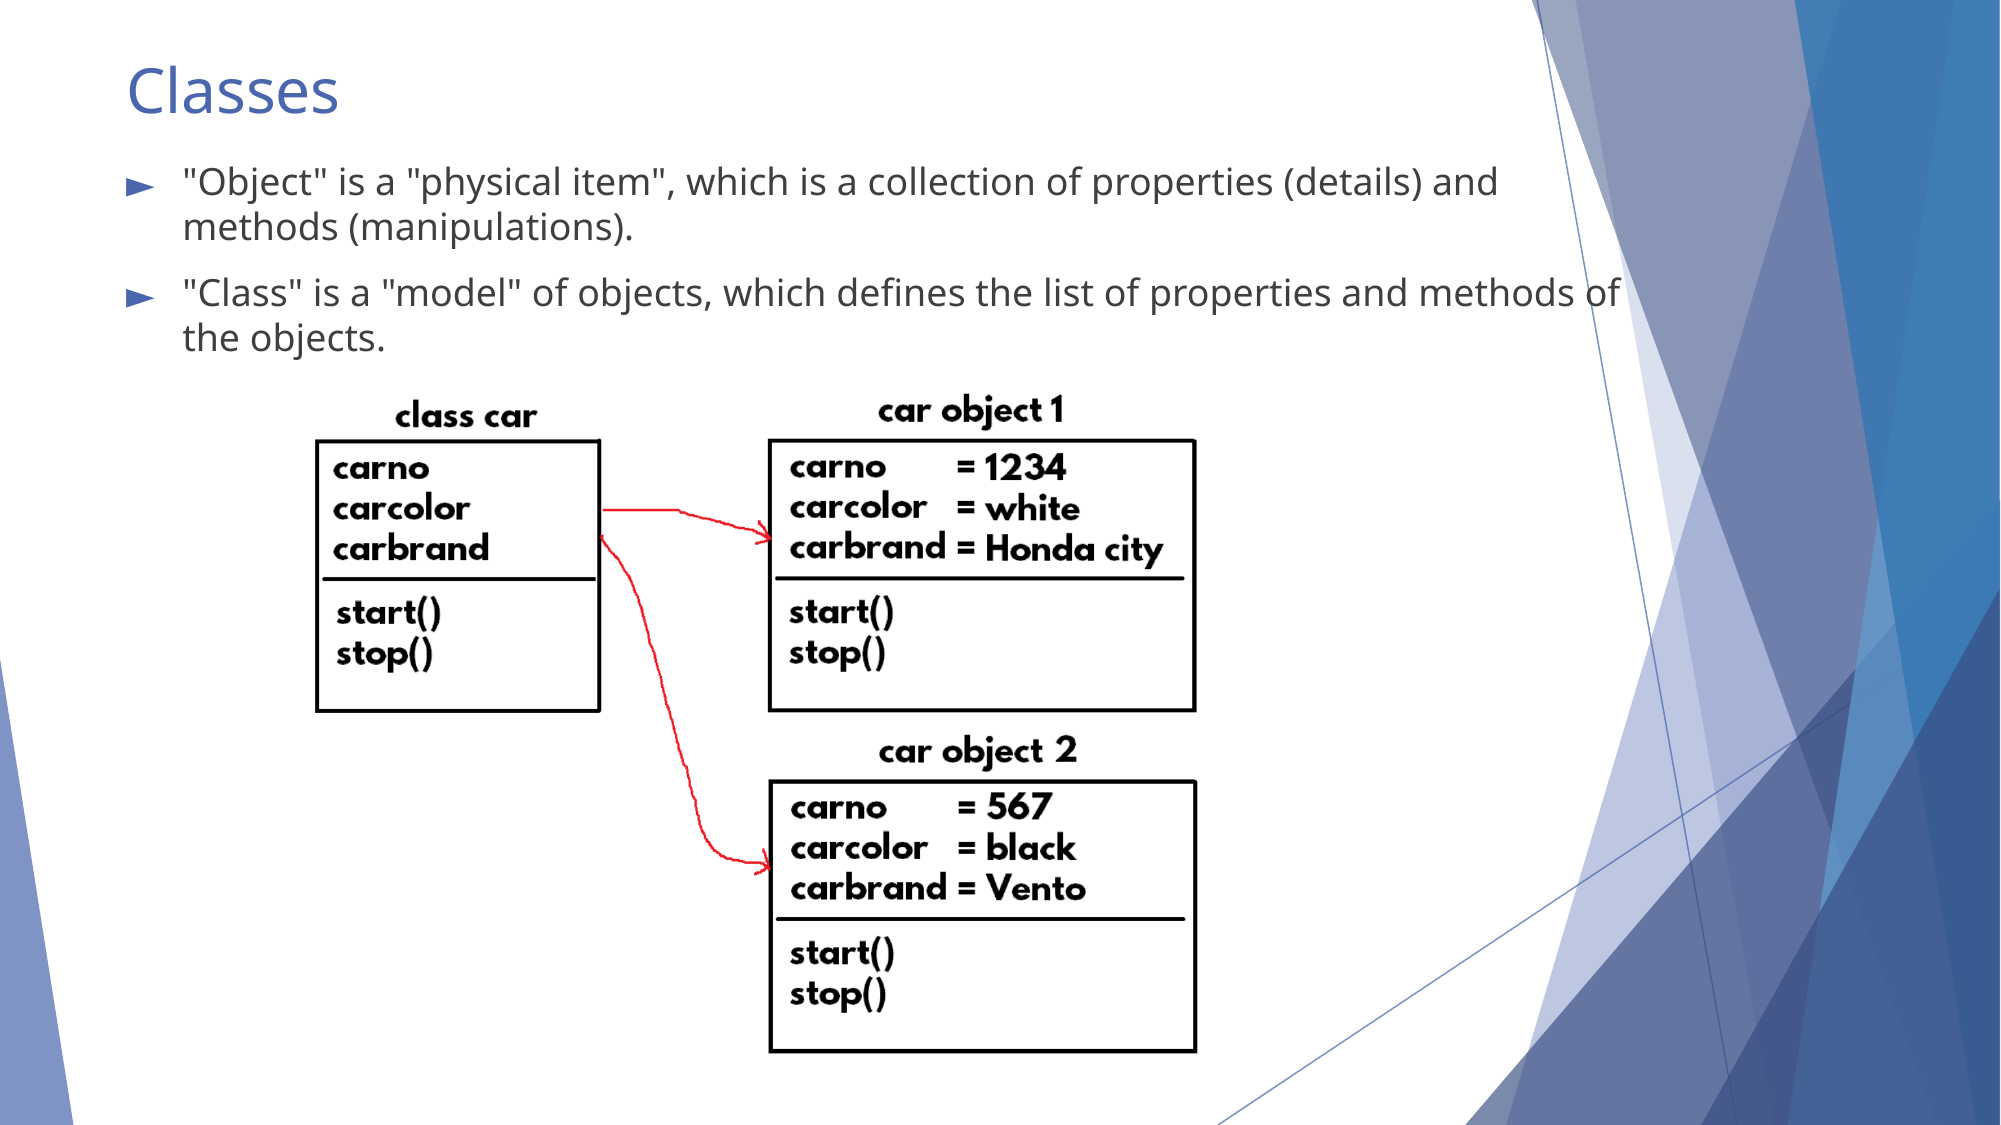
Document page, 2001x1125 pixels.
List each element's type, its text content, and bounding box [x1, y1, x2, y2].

list "Object" is a "physical item", which is a collection of properties (details) and methods (manipulations). "Class" is a "model" of objects, which defines the list of properties and methods of the objects. [111, 150, 1639, 1103]
title Classes [111, 43, 1522, 134]
picture [309, 383, 1207, 1075]
